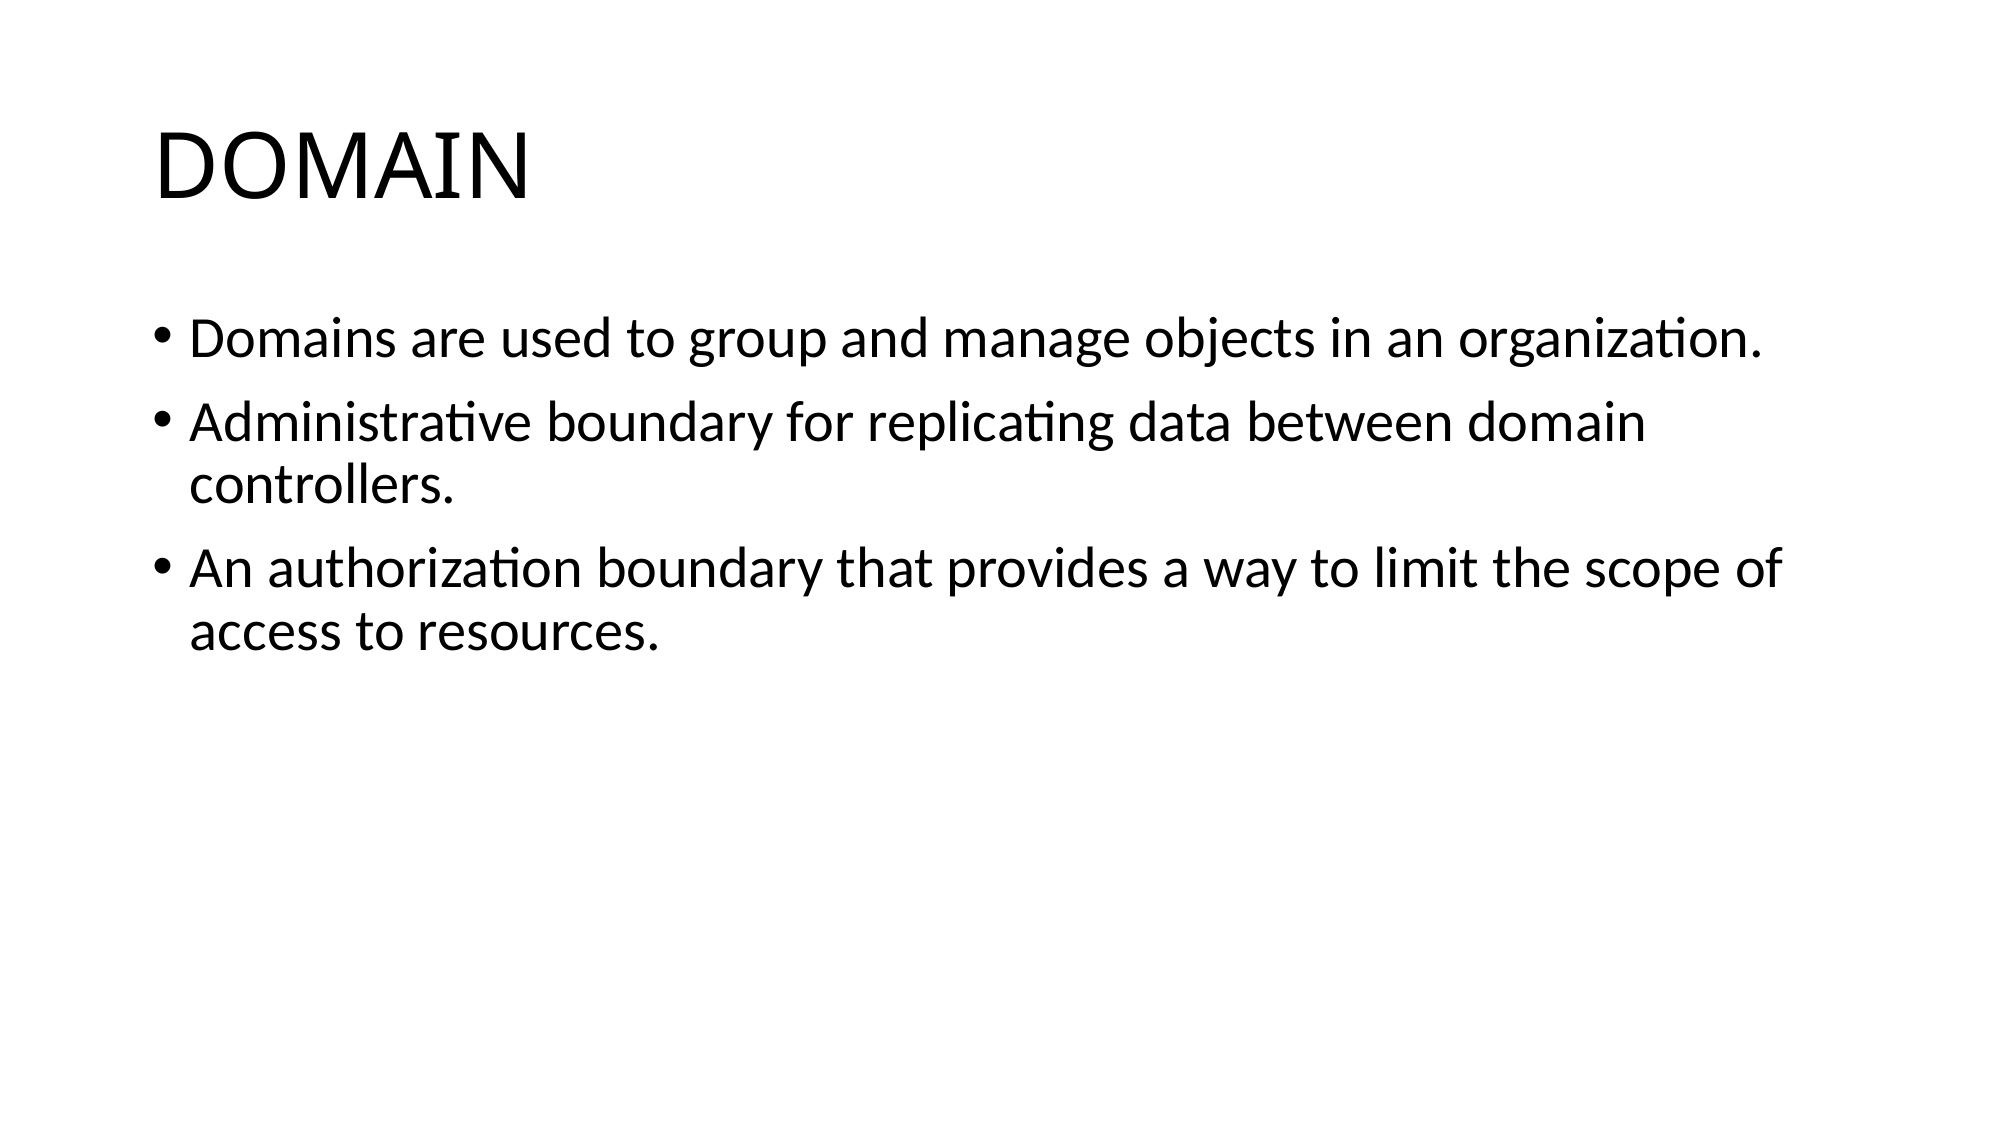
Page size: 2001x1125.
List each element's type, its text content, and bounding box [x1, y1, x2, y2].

list Domains are used to group and manage objects in an organization. Administrative boundary for replicating data between domain controllers. An authorization boundary that provides a way to limit the scope of access to resources. [137, 299, 1863, 1014]
title DOMAIN [137, 59, 1863, 278]
